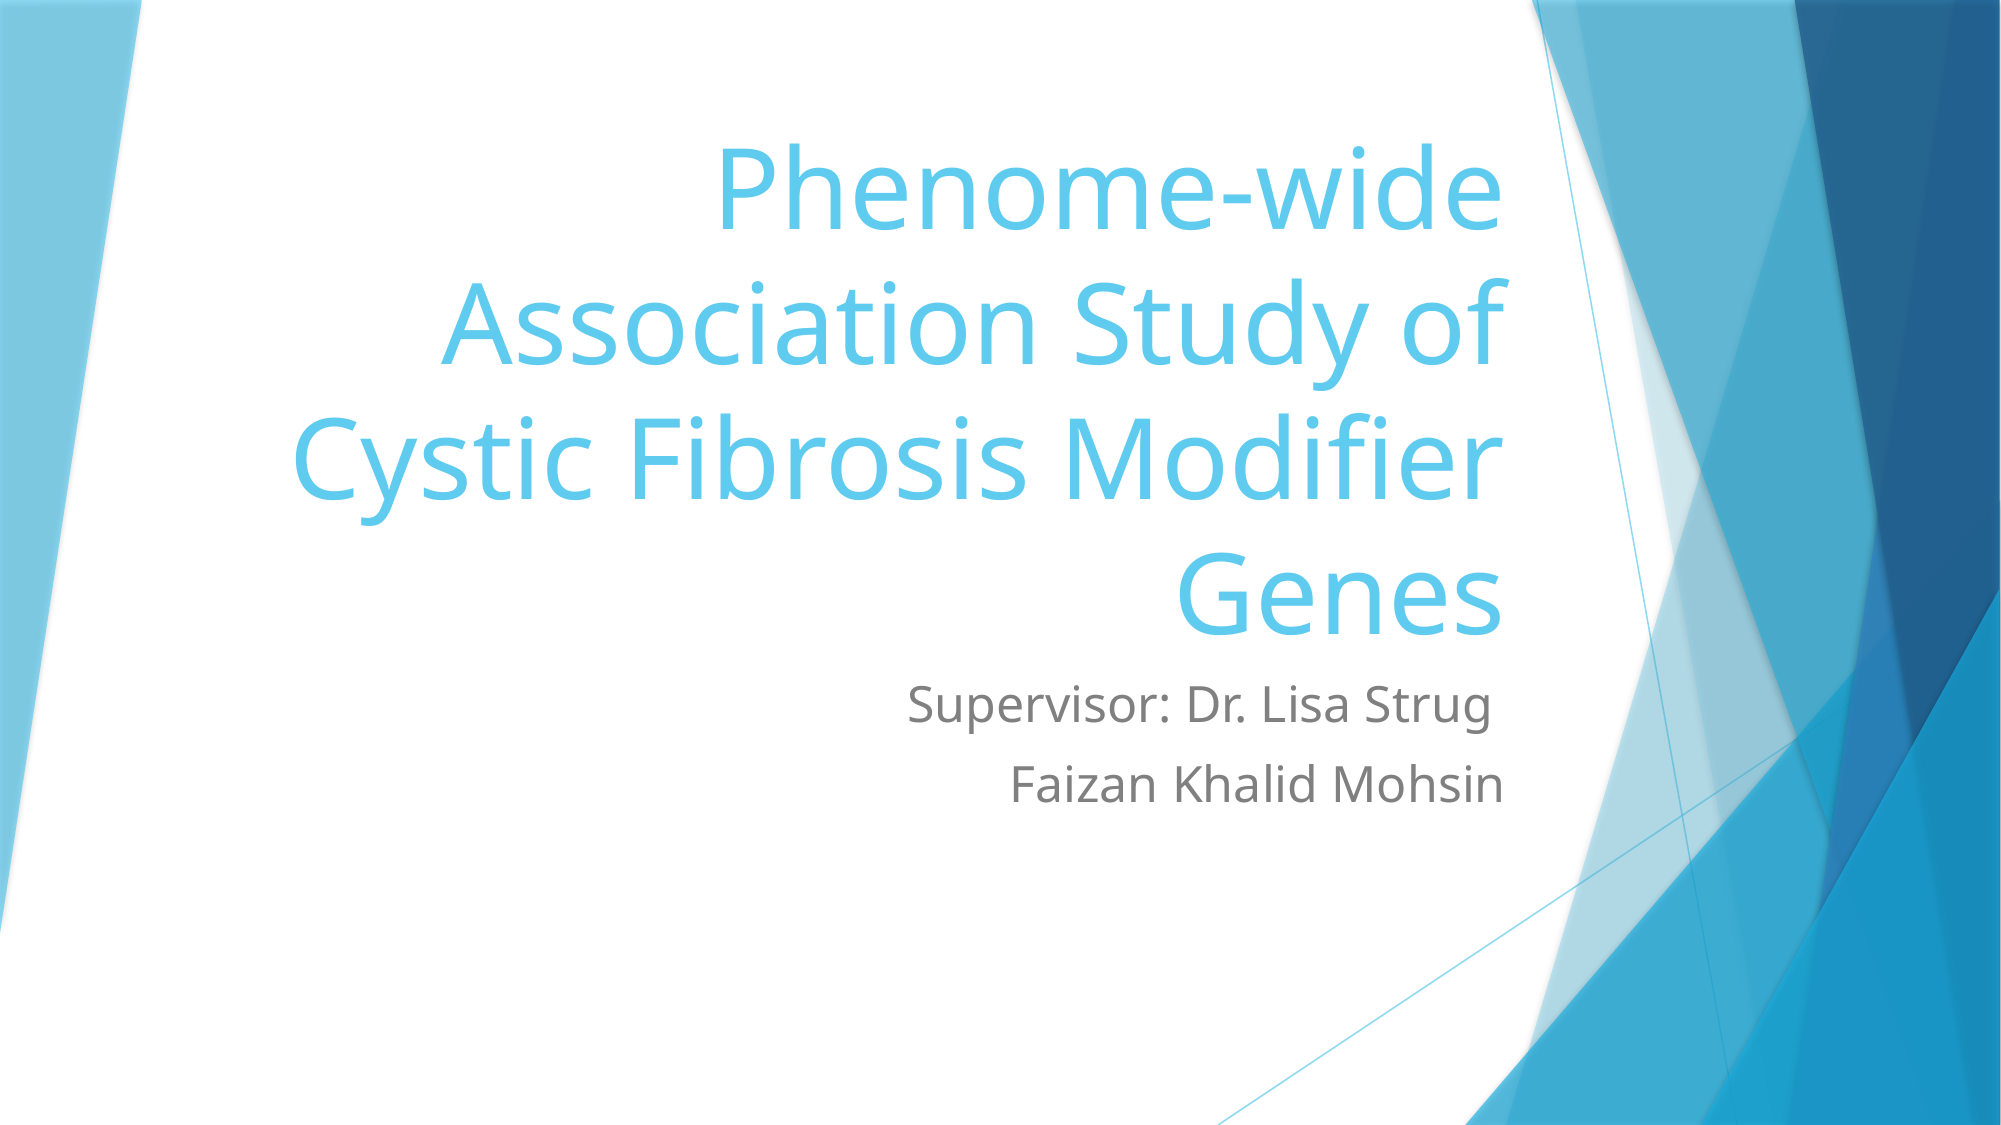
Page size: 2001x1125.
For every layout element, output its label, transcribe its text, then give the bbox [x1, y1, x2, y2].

title Phenome-wide Association Study of Cystic Fibrosis Modifier Genes [247, 394, 1522, 664]
subtitle Supervisor: Dr. Lisa Strug Faizan Khalid Mohsin [247, 664, 1522, 845]
